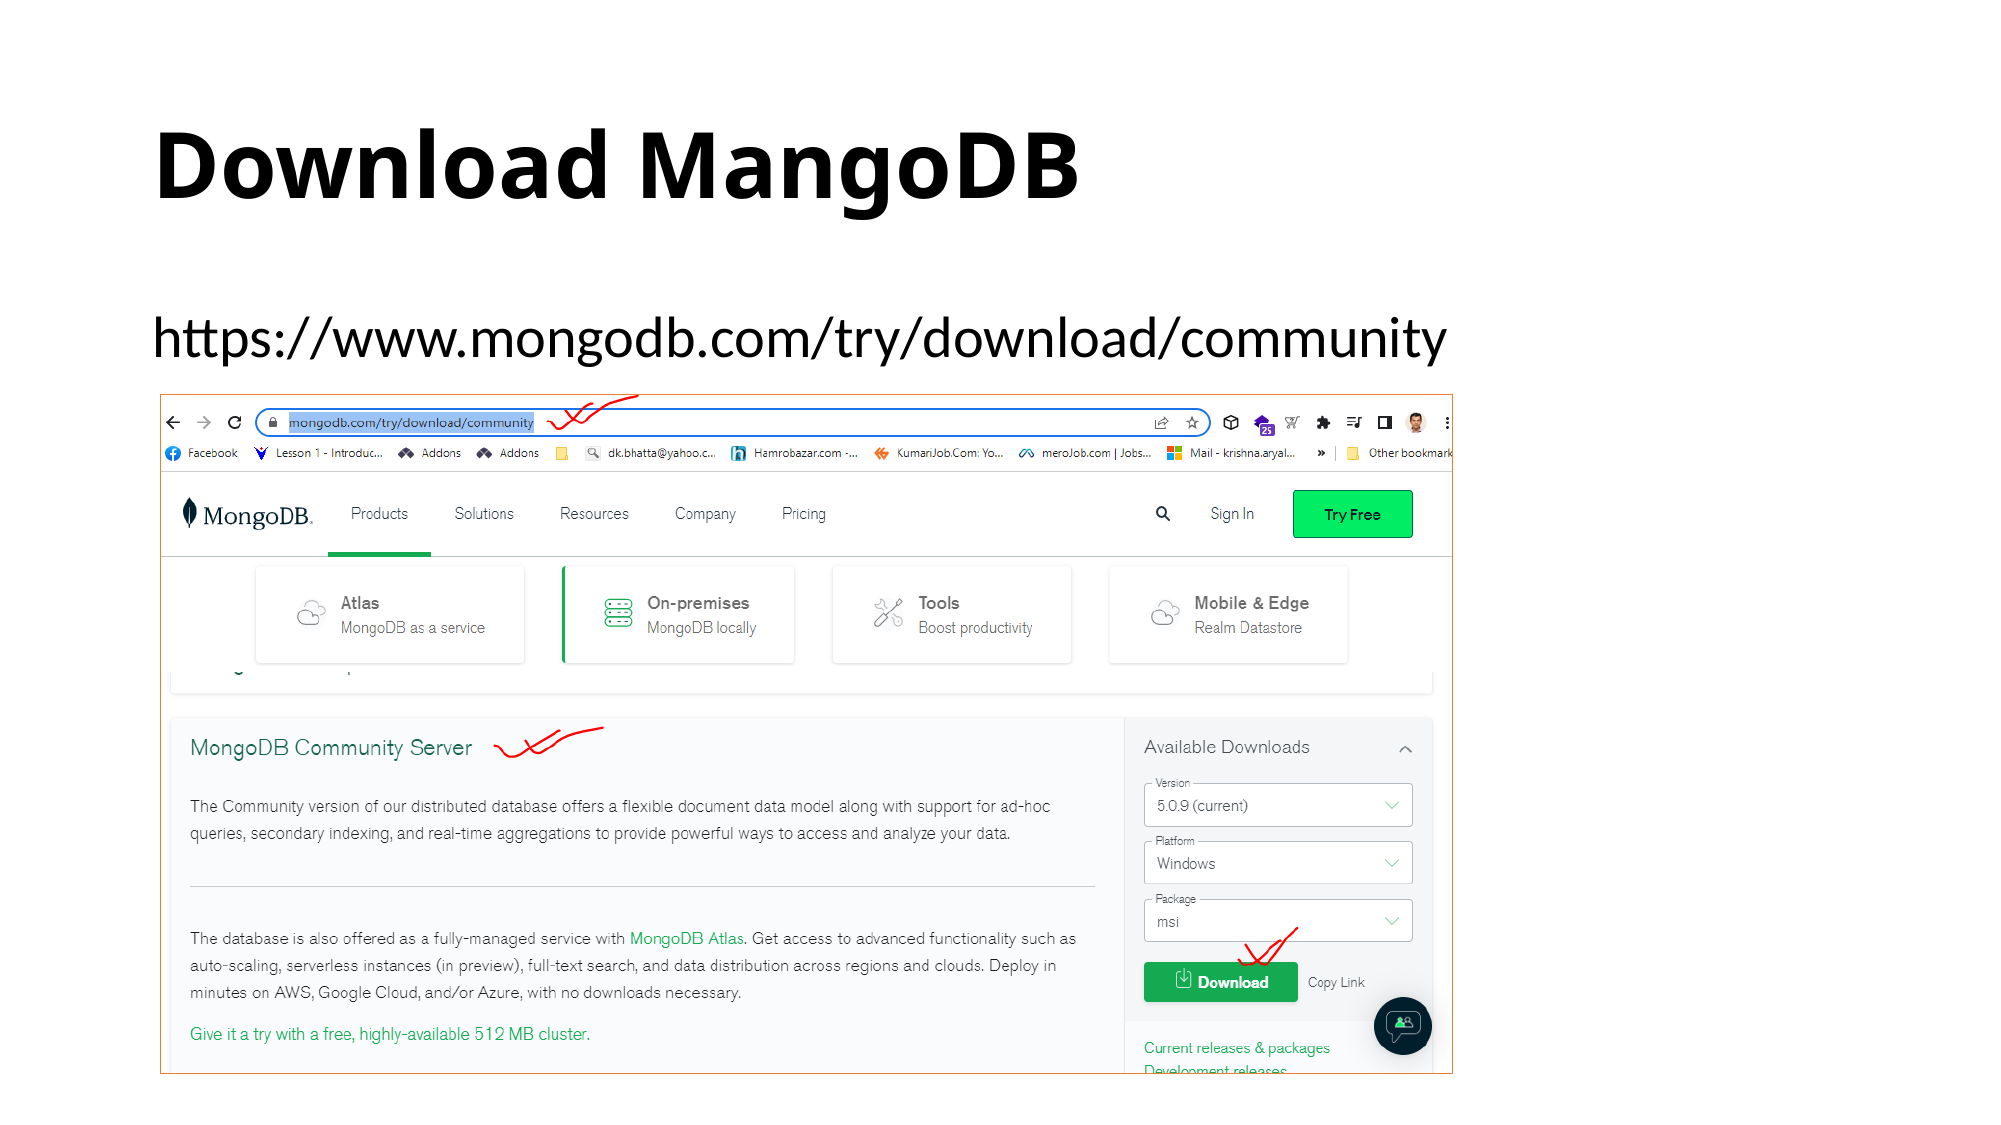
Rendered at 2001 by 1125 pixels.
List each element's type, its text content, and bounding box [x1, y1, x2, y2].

picture [160, 394, 1454, 1074]
list https://www.mongodb.com/try/download/community [137, 299, 1863, 1014]
title Download MangoDB [137, 59, 1863, 278]
